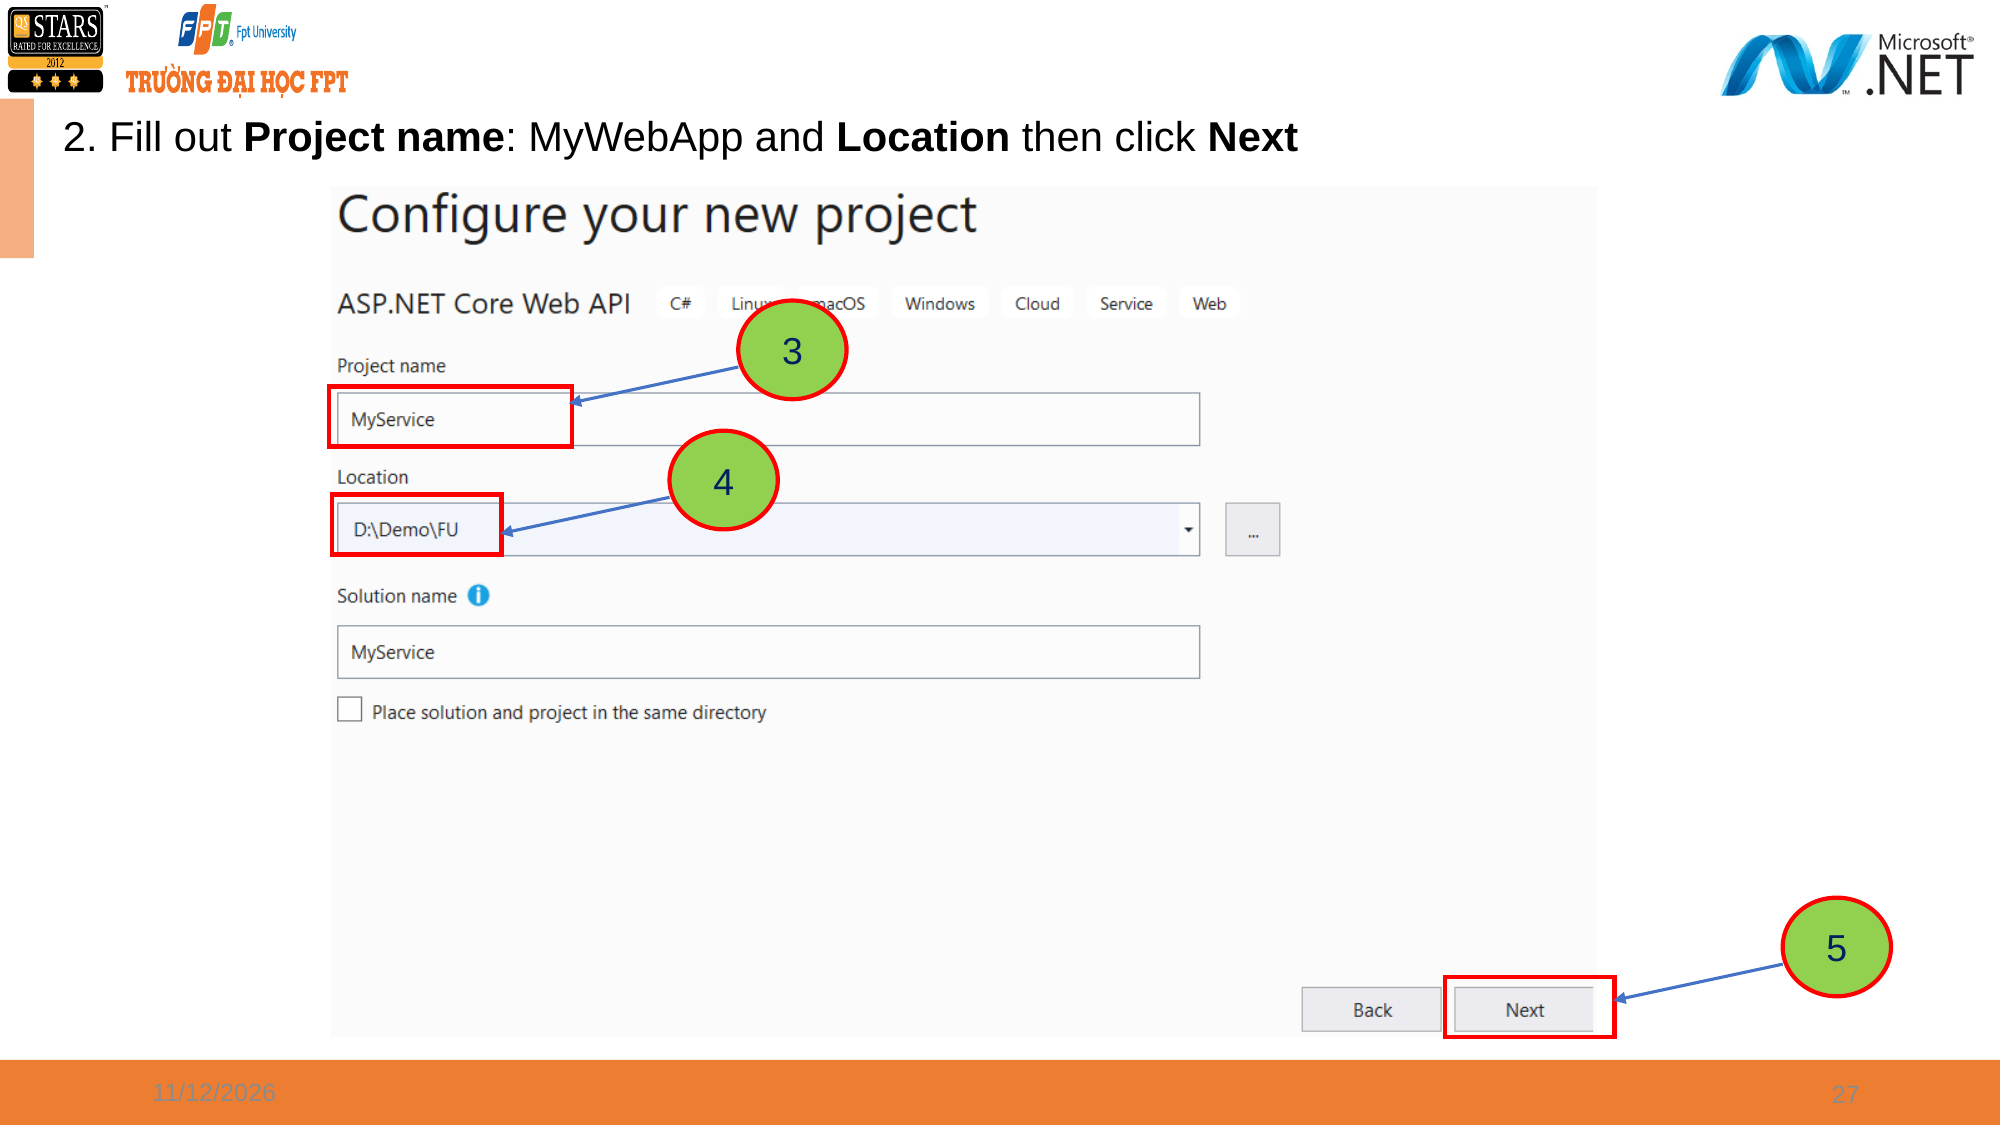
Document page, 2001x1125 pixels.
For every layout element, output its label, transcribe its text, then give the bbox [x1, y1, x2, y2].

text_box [328, 300, 847, 447]
text_box 2. Fill out Project name: MyWebApp and Location then click Next [47, 102, 1953, 168]
picture [1685, 0, 2001, 129]
slide_number 27 [1424, 1063, 1875, 1123]
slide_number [137, 1061, 588, 1122]
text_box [1444, 897, 1891, 1038]
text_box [331, 430, 778, 555]
picture [331, 186, 1598, 1038]
